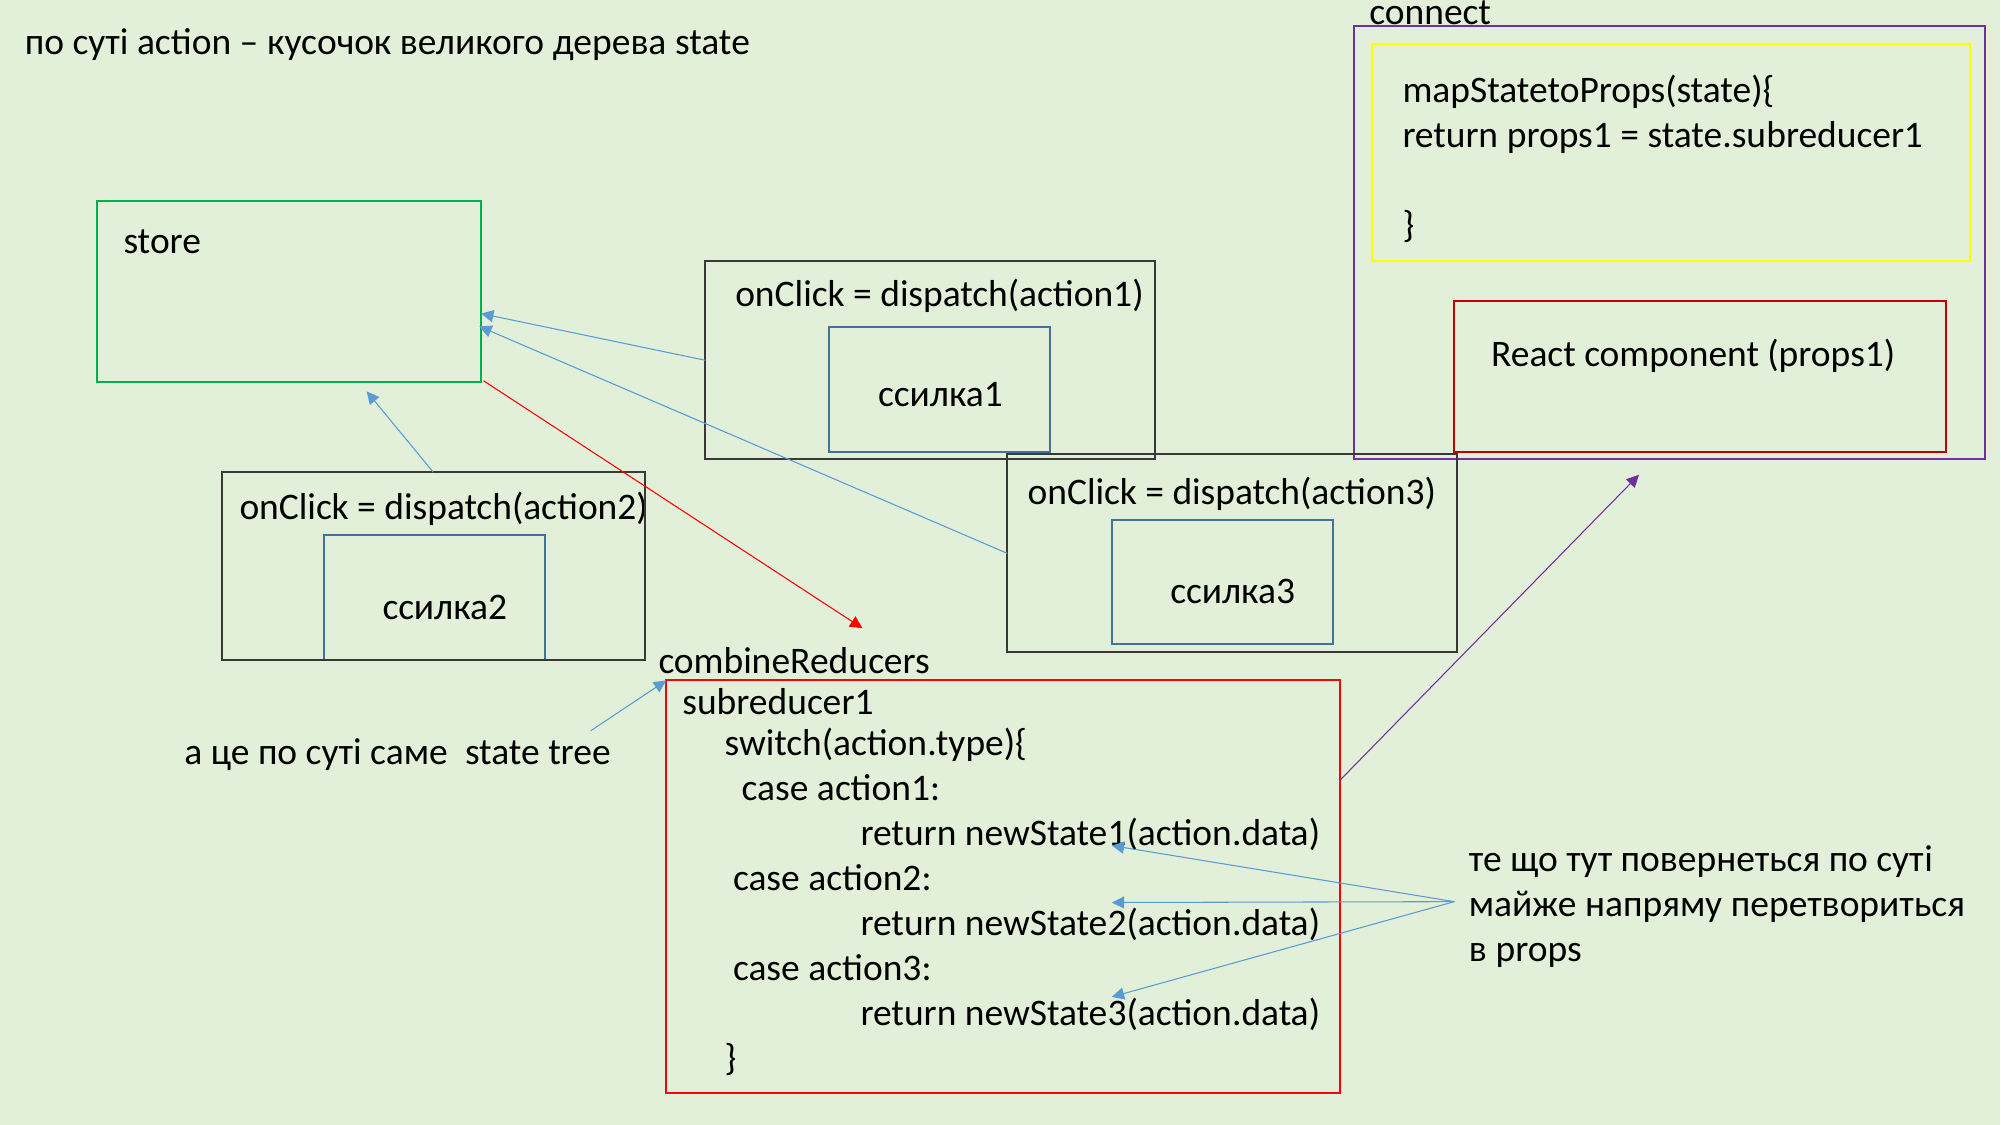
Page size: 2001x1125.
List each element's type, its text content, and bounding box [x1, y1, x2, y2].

text_box [96, 200, 482, 383]
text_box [1111, 902, 1455, 997]
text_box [366, 391, 434, 473]
text_box switch(action.type){ case action1: return newState1(action.data) case action2: return newState2(action.data) case action3: return newState3(action.data) } [709, 710, 1336, 1086]
text_box [1006, 453, 1458, 653]
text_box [1111, 845, 1455, 902]
text_box [889, 679, 1341, 845]
text_box а це по суті саме state tree [169, 719, 626, 780]
text_box combineReducers [643, 628, 946, 688]
text_box те що тут повернеться по суті майже напряму перетвориться в props [1454, 826, 1985, 977]
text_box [590, 680, 667, 731]
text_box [483, 380, 863, 629]
text_box subreducer1 [667, 670, 889, 730]
text_box connect [1354, 0, 1507, 40]
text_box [479, 326, 1008, 554]
text_box [1353, 25, 1986, 460]
text_box [665, 730, 1341, 1094]
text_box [481, 313, 706, 326]
text_box по суті action – кусочок великого дерева state [10, 9, 774, 70]
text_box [1339, 474, 1639, 781]
text_box [704, 260, 1156, 453]
text_box [221, 471, 646, 661]
text_box store [108, 208, 217, 269]
